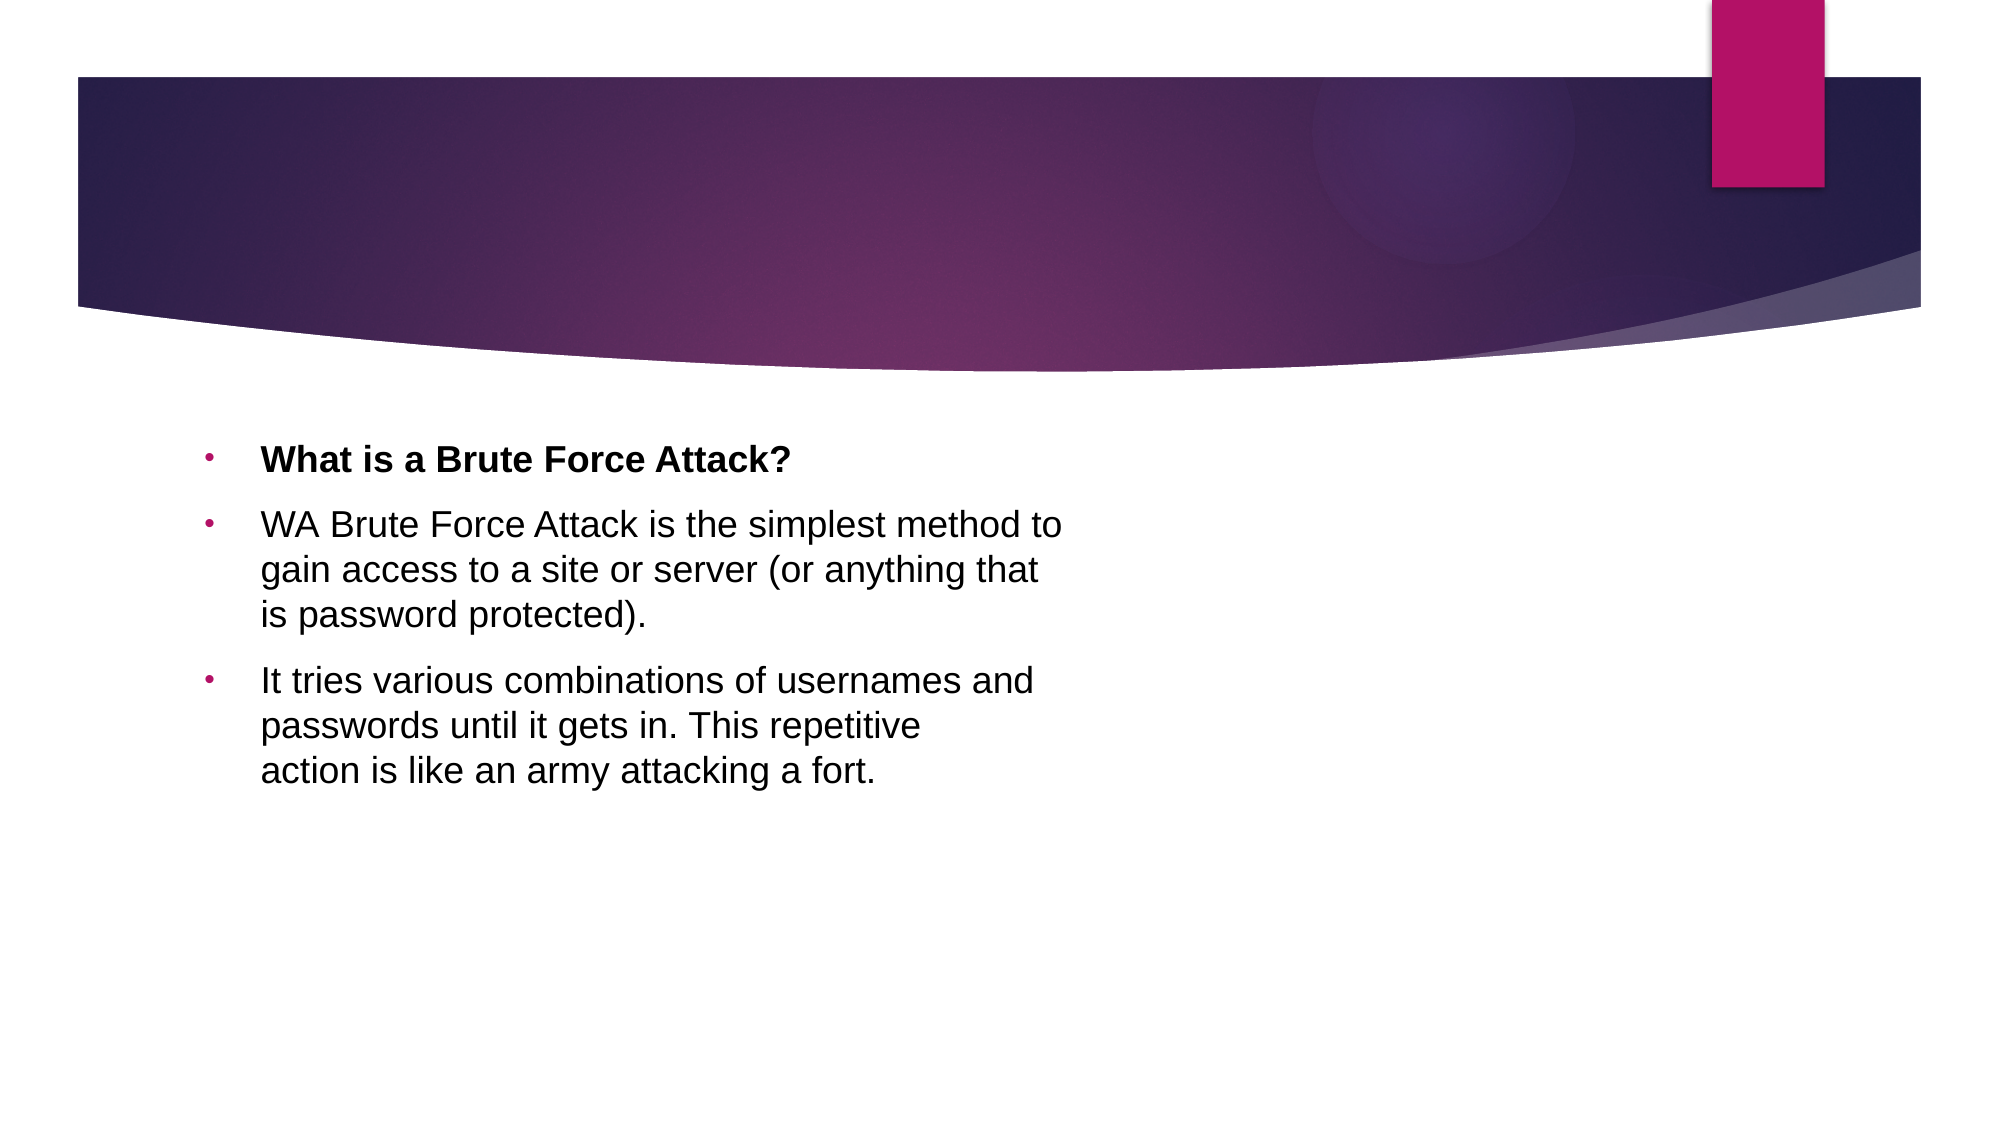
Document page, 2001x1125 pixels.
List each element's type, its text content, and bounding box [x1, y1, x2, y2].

list What is a Brute Force Attack? WA Brute Force Attack is the simplest method to gain access to a site or server (or anything that is password protected). It tries various combinations of usernames and passwords until it gets in. This repetitive action is like an army attacking a fort. [189, 427, 1638, 988]
